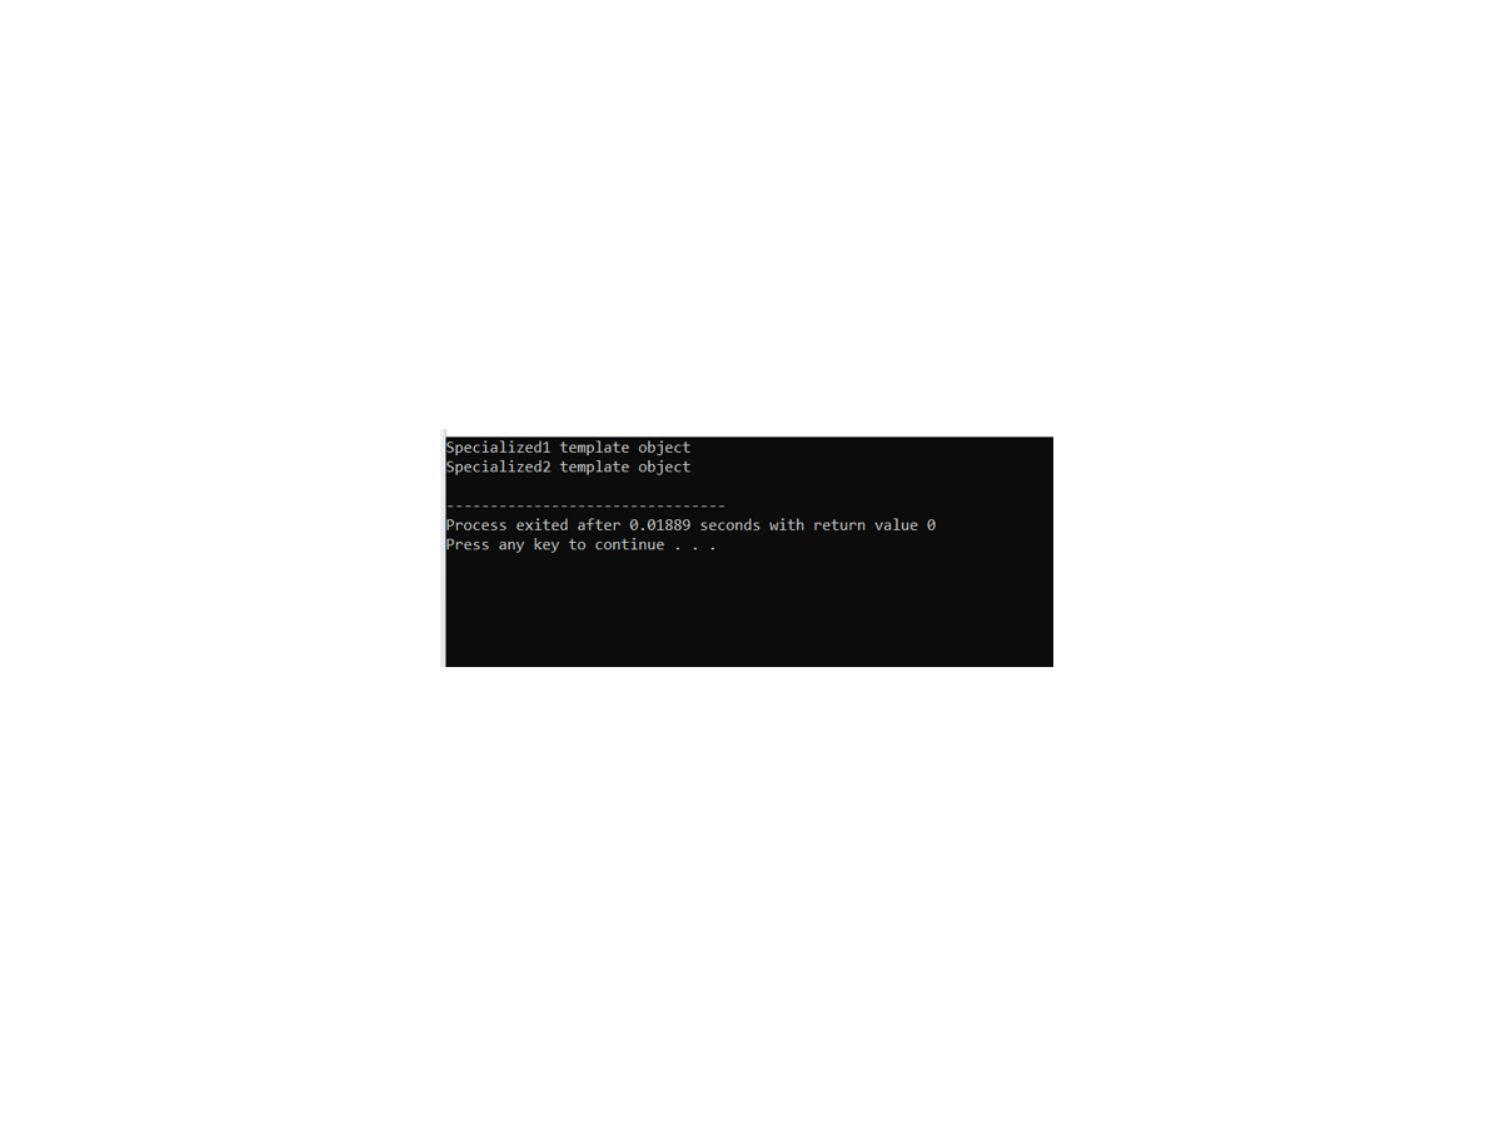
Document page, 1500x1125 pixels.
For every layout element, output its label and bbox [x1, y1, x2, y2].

picture [434, 429, 1066, 696]
